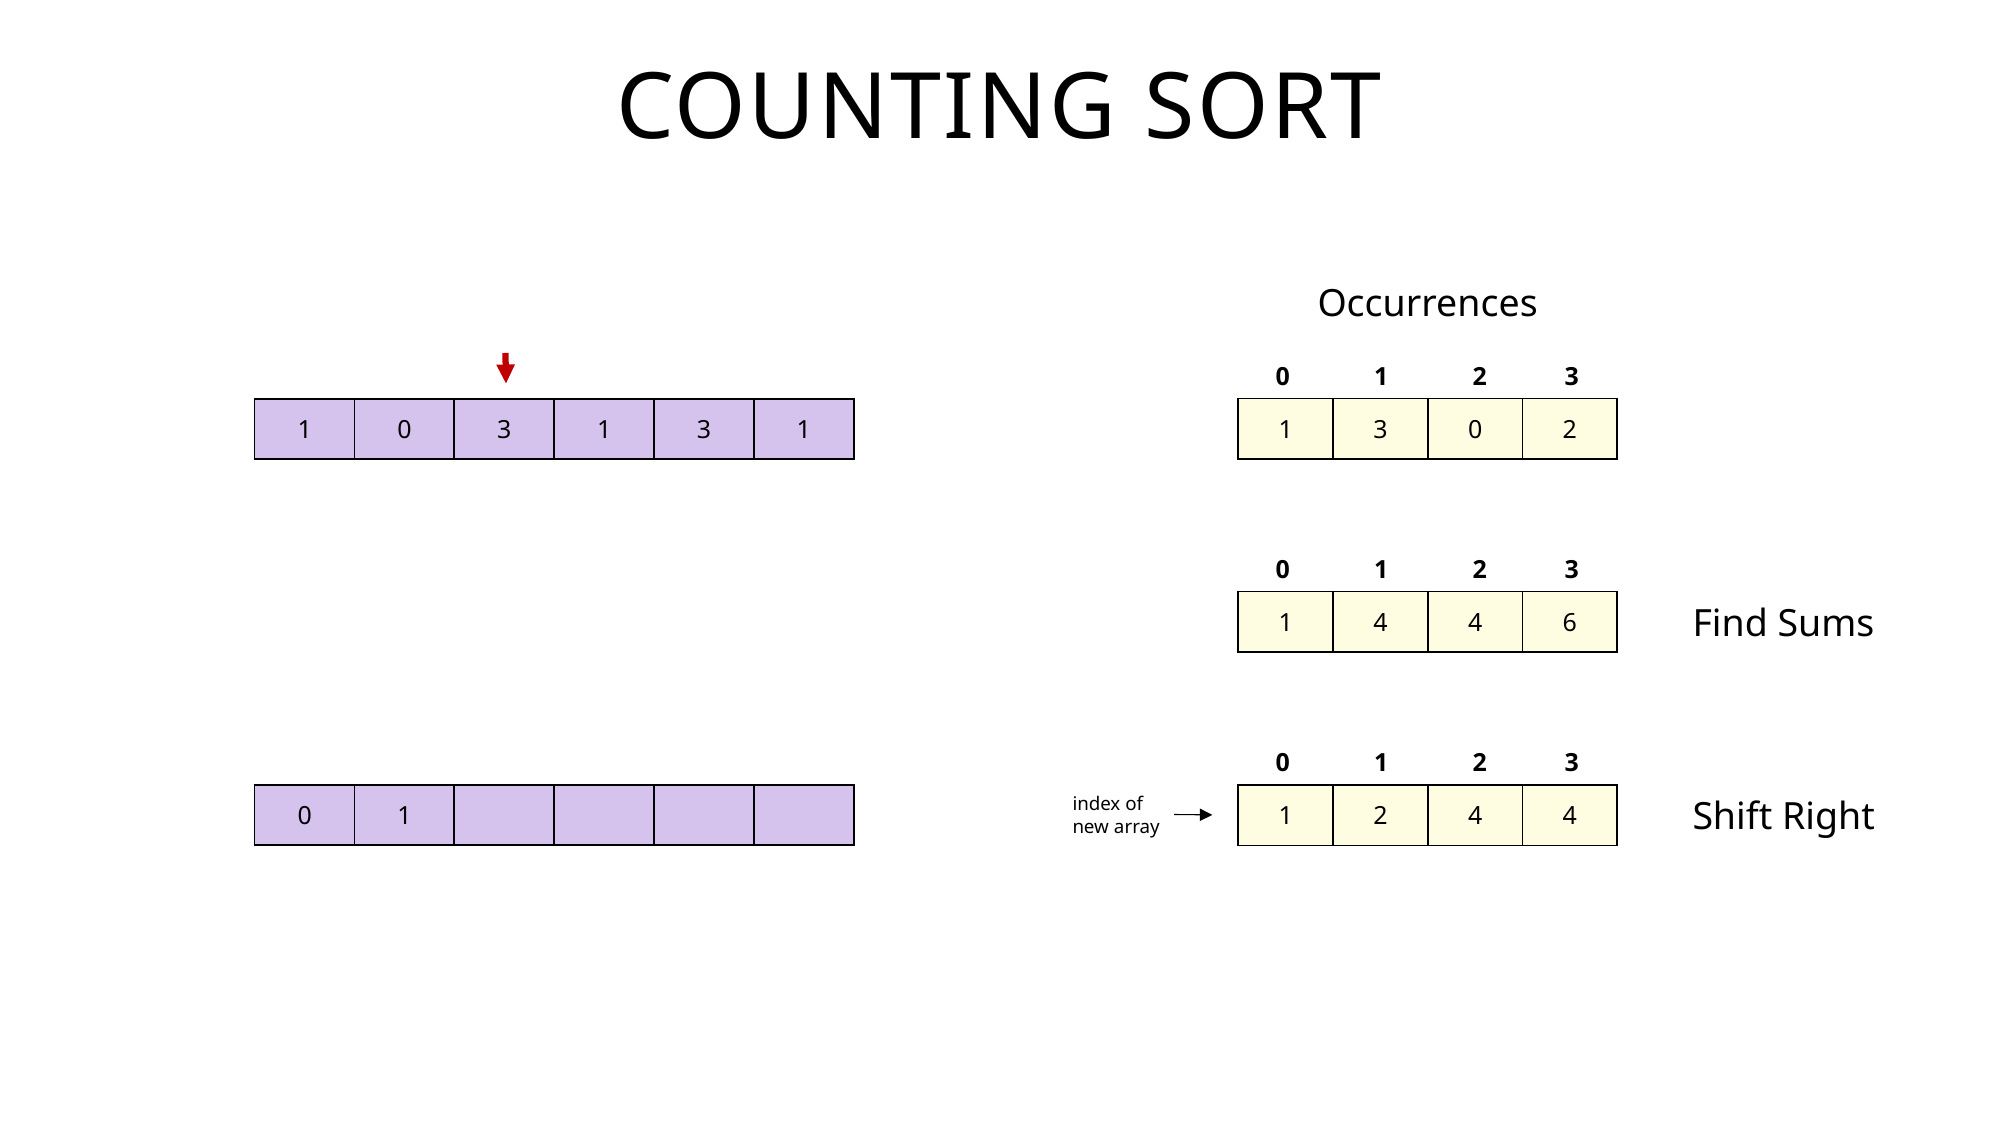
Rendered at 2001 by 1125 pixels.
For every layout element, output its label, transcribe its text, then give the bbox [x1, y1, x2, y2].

table_header 1 [1239, 592, 1332, 651]
text_box index of new array [1057, 784, 1175, 845]
table_header 0 [355, 400, 453, 458]
text_box Shift Right [1677, 784, 1890, 845]
table_header 4 [1334, 592, 1427, 651]
table_header 0 [255, 786, 354, 844]
table_header 6 [1523, 592, 1616, 651]
table_header 4 [1429, 786, 1522, 845]
table_header 1 [1239, 399, 1332, 458]
table_header 4 [1523, 786, 1616, 845]
table_header 3 [1334, 399, 1427, 458]
table_header 4 [1429, 592, 1522, 651]
table_header 1 [755, 400, 853, 458]
table_header 0 [1429, 399, 1522, 458]
text_box counting sort [157, 52, 1842, 160]
table_header 1 [1239, 786, 1332, 845]
text_box 0 1 2 3 [1260, 546, 1601, 591]
table_header [755, 786, 853, 844]
text_box Find Sums [1677, 591, 1890, 652]
table_header 2 [1523, 399, 1616, 458]
table_header [455, 786, 553, 844]
text_box 0 1 2 3 [1260, 353, 1601, 398]
table_header 3 [455, 400, 553, 458]
table_header [655, 786, 753, 844]
text_box Occurrences [1302, 271, 1553, 331]
table_header 2 [1334, 786, 1427, 845]
table_header 1 [555, 400, 653, 458]
text_box 0 1 2 3 [1260, 739, 1601, 784]
table_header 1 [355, 786, 453, 844]
table_header 1 [255, 400, 354, 458]
table_header [555, 786, 653, 844]
table_header 3 [655, 400, 753, 458]
